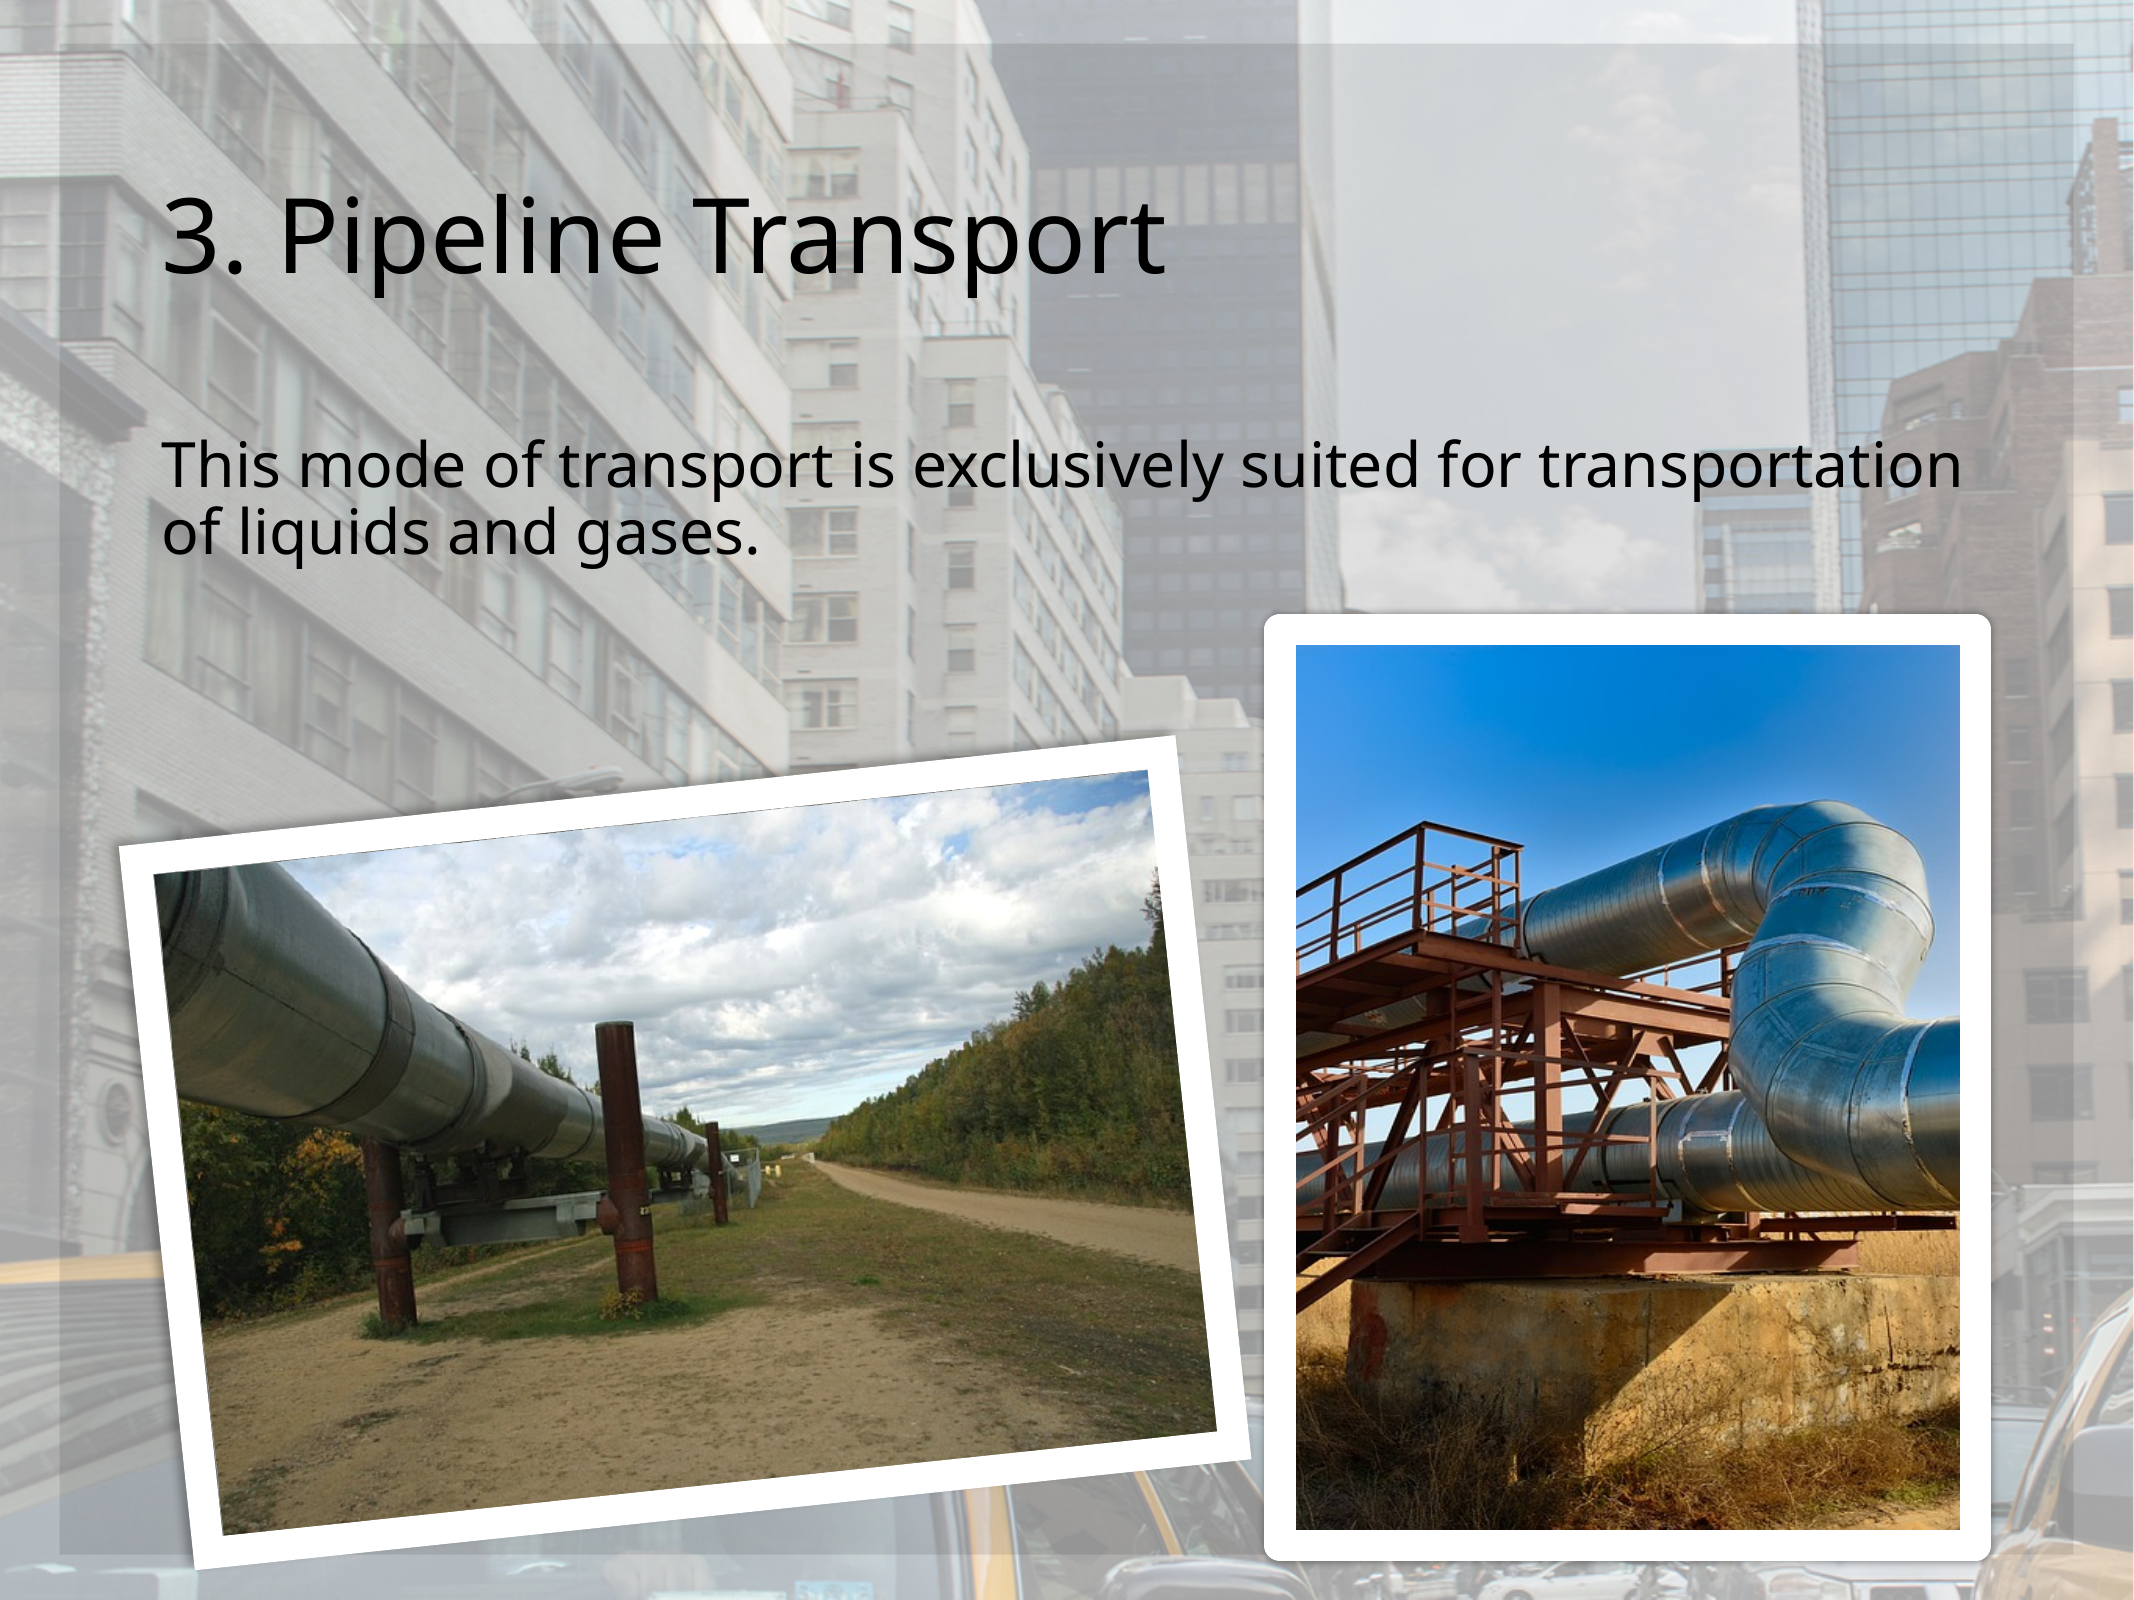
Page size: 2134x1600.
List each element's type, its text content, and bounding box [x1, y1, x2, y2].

picture [0, 0, 2134, 1600]
list This mode of transport is exclusively suited for transportation of liquids and gases. [146, 426, 1987, 1442]
title 3. Pipeline Transport [146, 85, 1987, 395]
